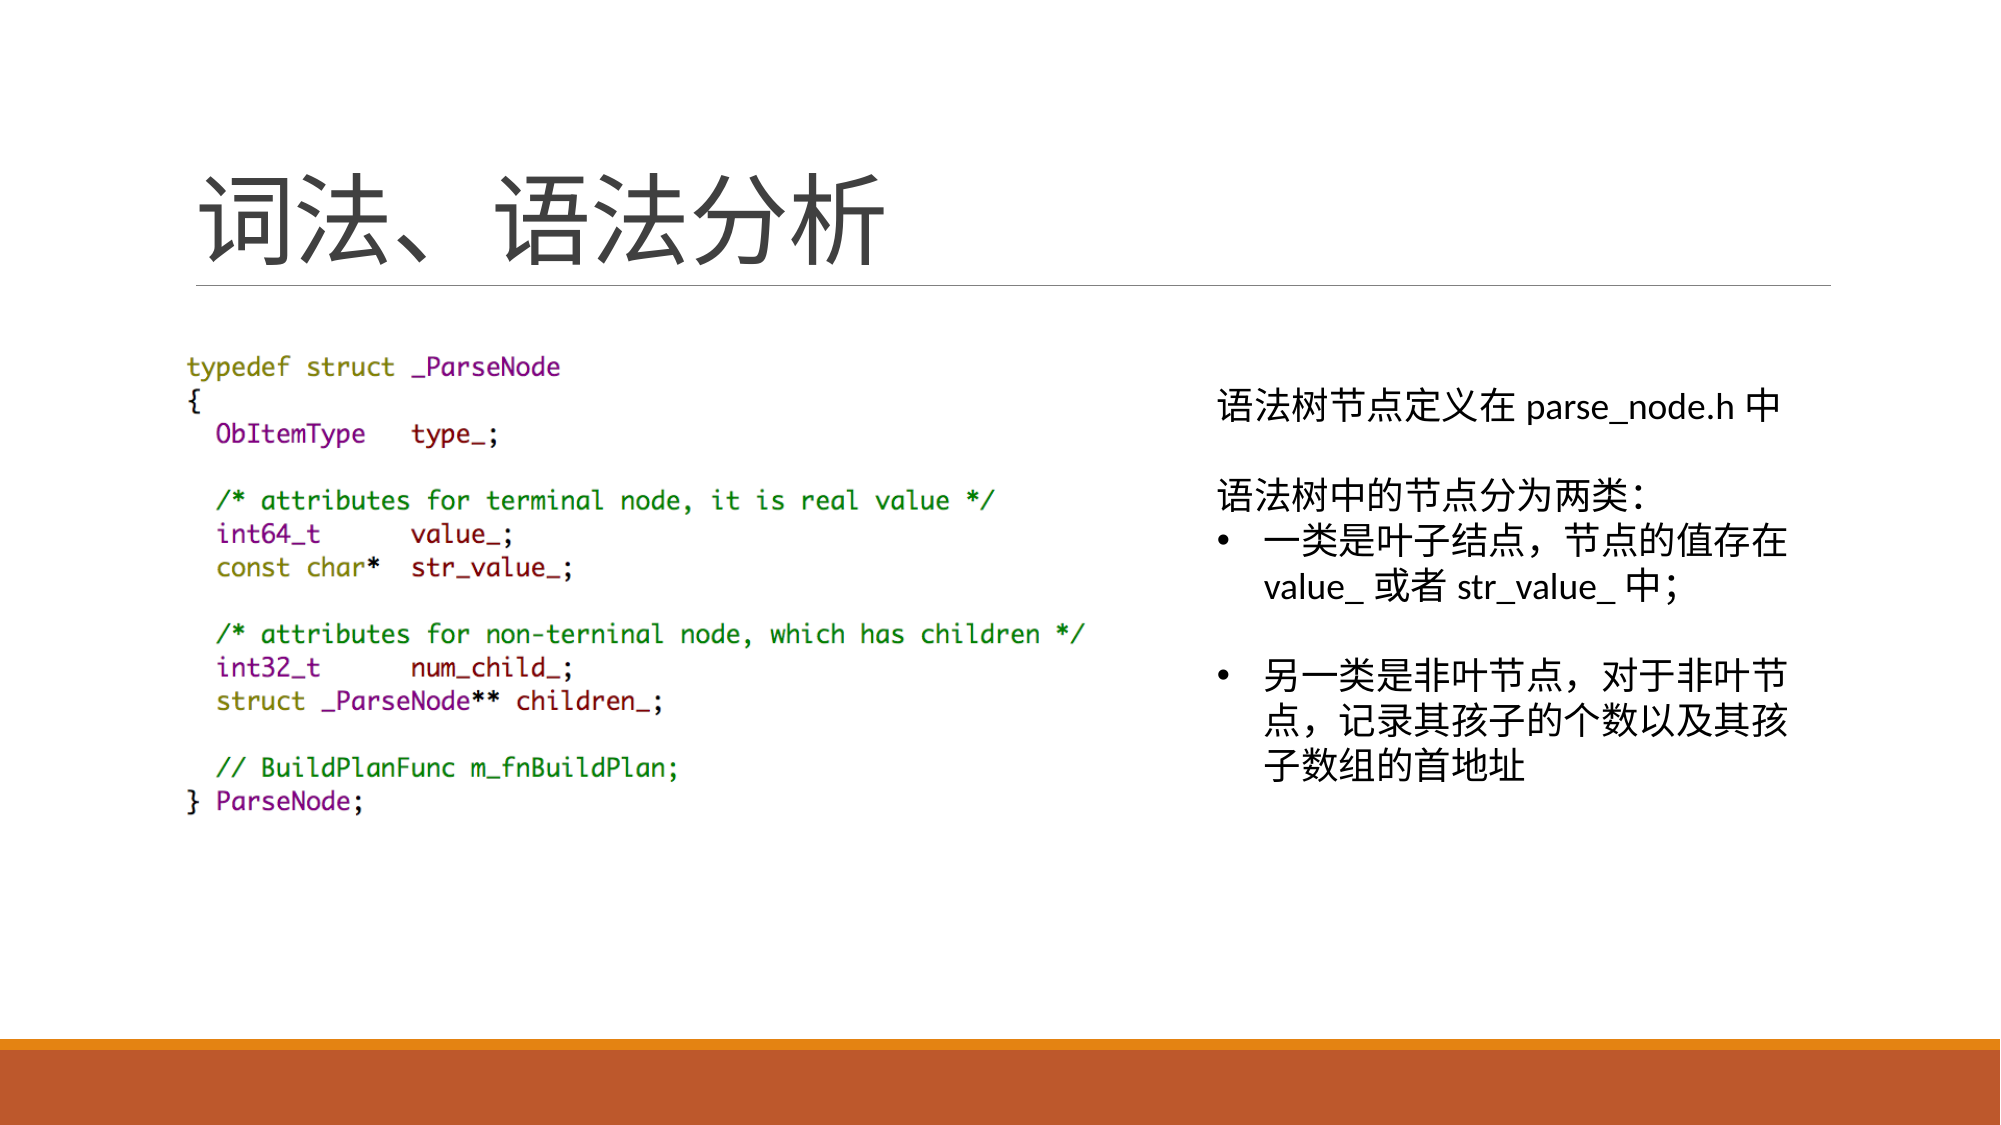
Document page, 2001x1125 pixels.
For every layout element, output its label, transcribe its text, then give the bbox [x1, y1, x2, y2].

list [179, 352, 1118, 829]
title 词法、语法分析 [180, 47, 1830, 285]
text_box 语法树节点定义在parse_node.h中 语法树中的节点分为两类： 一类是叶子结点，节点的值存在value_或者str_value_中； 另一类是非叶节点，对于非叶节点，记录其孩子的个数以及其孩子数组的首地址 [1202, 374, 1830, 795]
